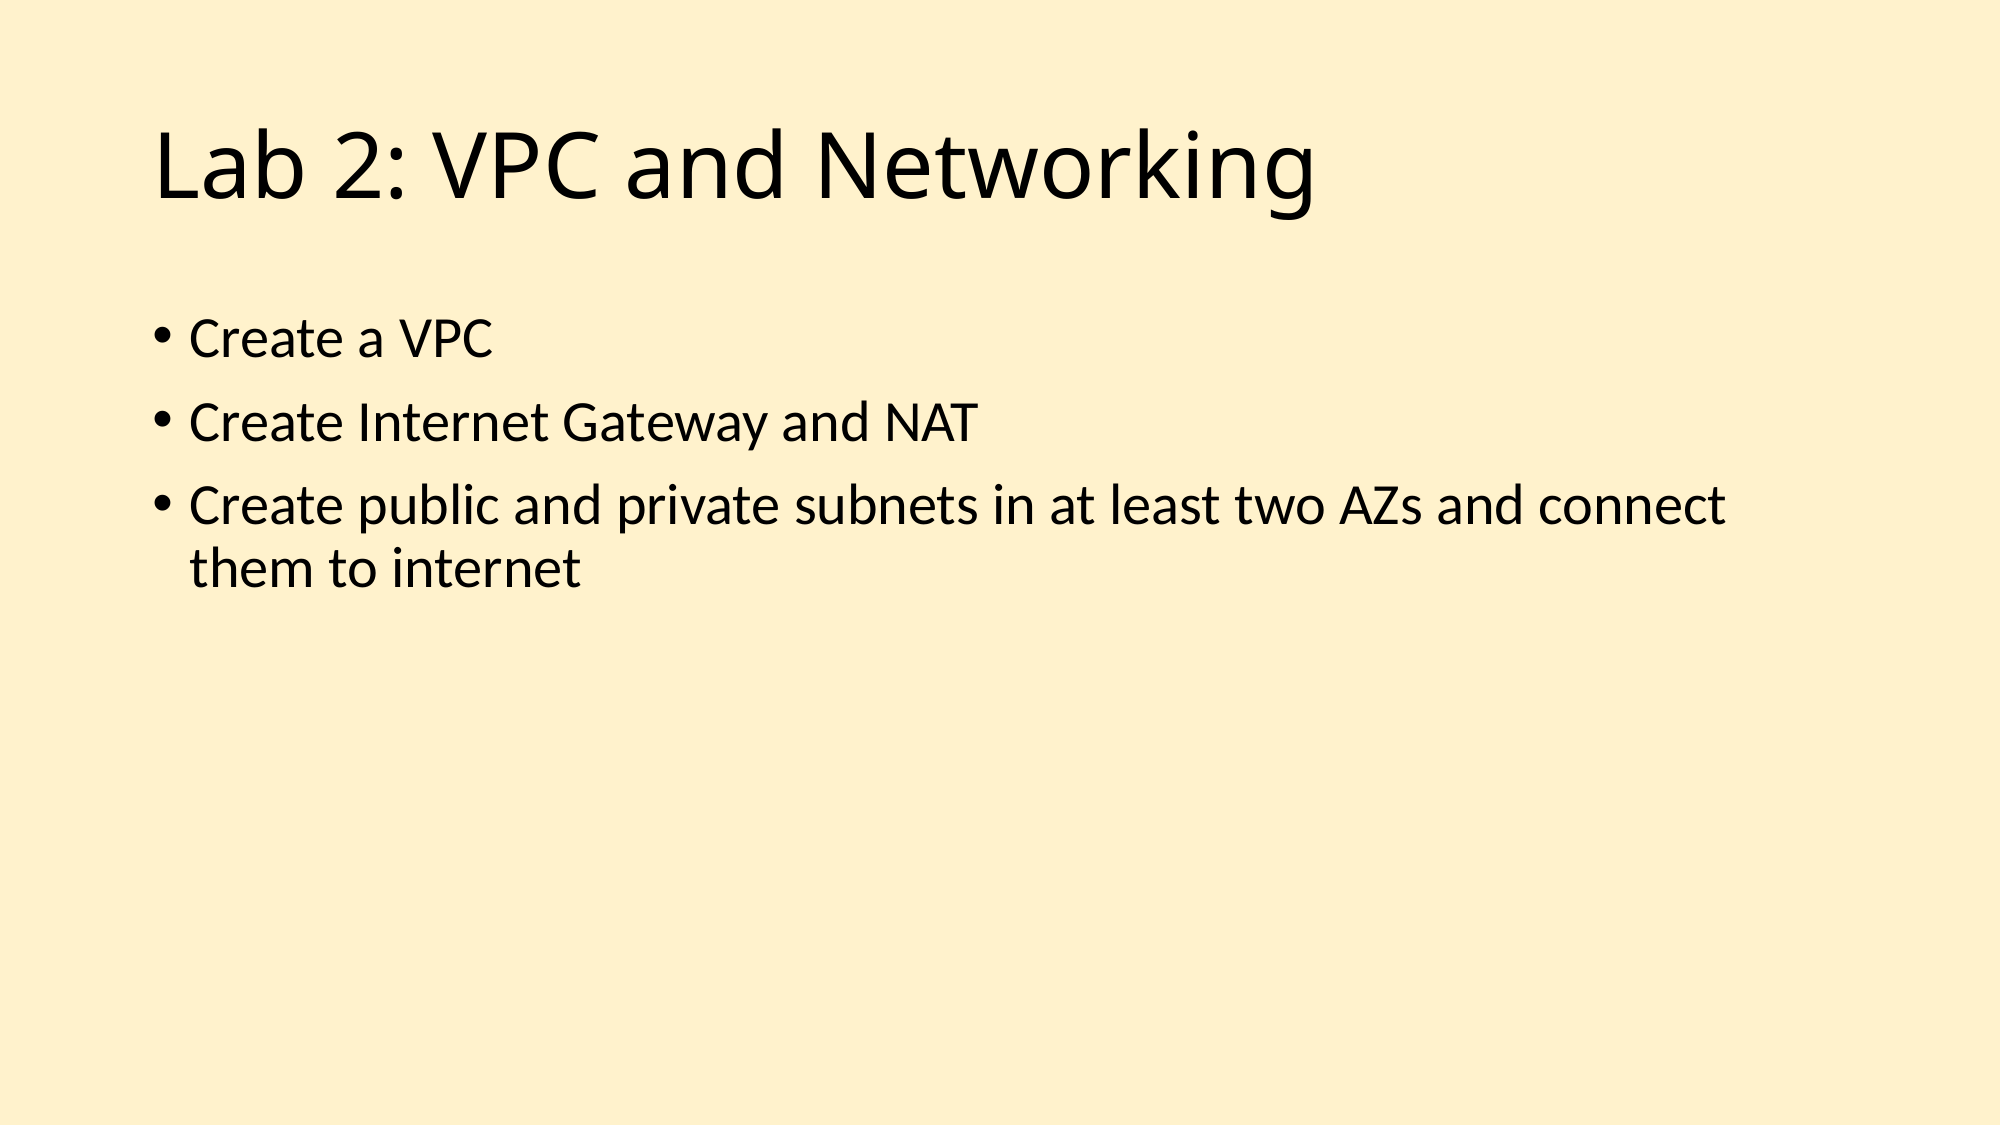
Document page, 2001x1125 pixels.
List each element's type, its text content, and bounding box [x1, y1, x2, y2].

title Lab 2: VPC and Networking [137, 59, 1863, 278]
list Create a VPC Create Internet Gateway and NAT Create public and private subnets in at least two AZs and connect them to internet [137, 299, 1863, 1014]
